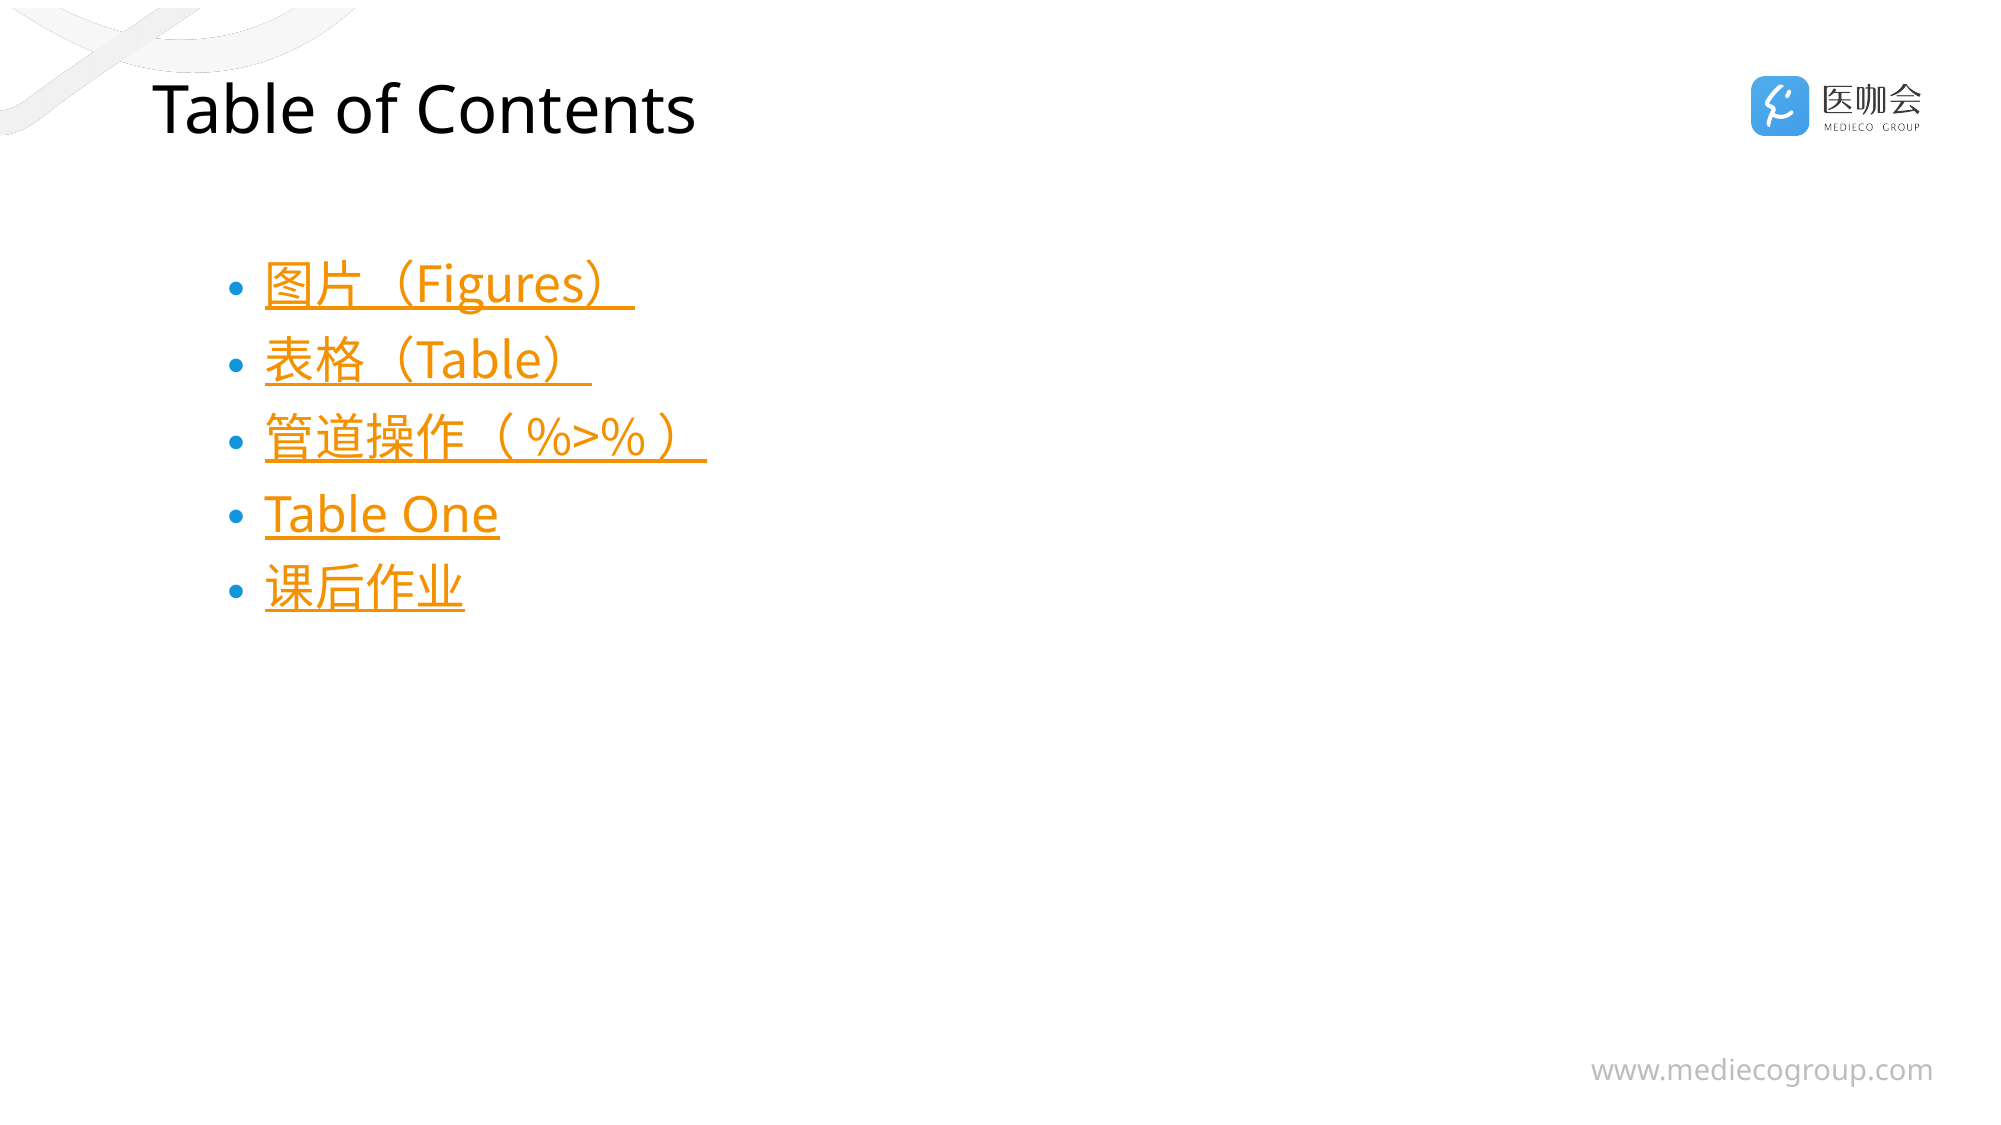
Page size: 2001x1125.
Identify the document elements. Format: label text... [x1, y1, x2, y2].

picture [0, 8, 368, 168]
picture [1751, 76, 1921, 136]
title Table of Contents [137, 59, 1530, 164]
list 图片（Figures） 表格（Table） 管道操作（ %>% ） Table One 课后作业 [137, 244, 1921, 1014]
